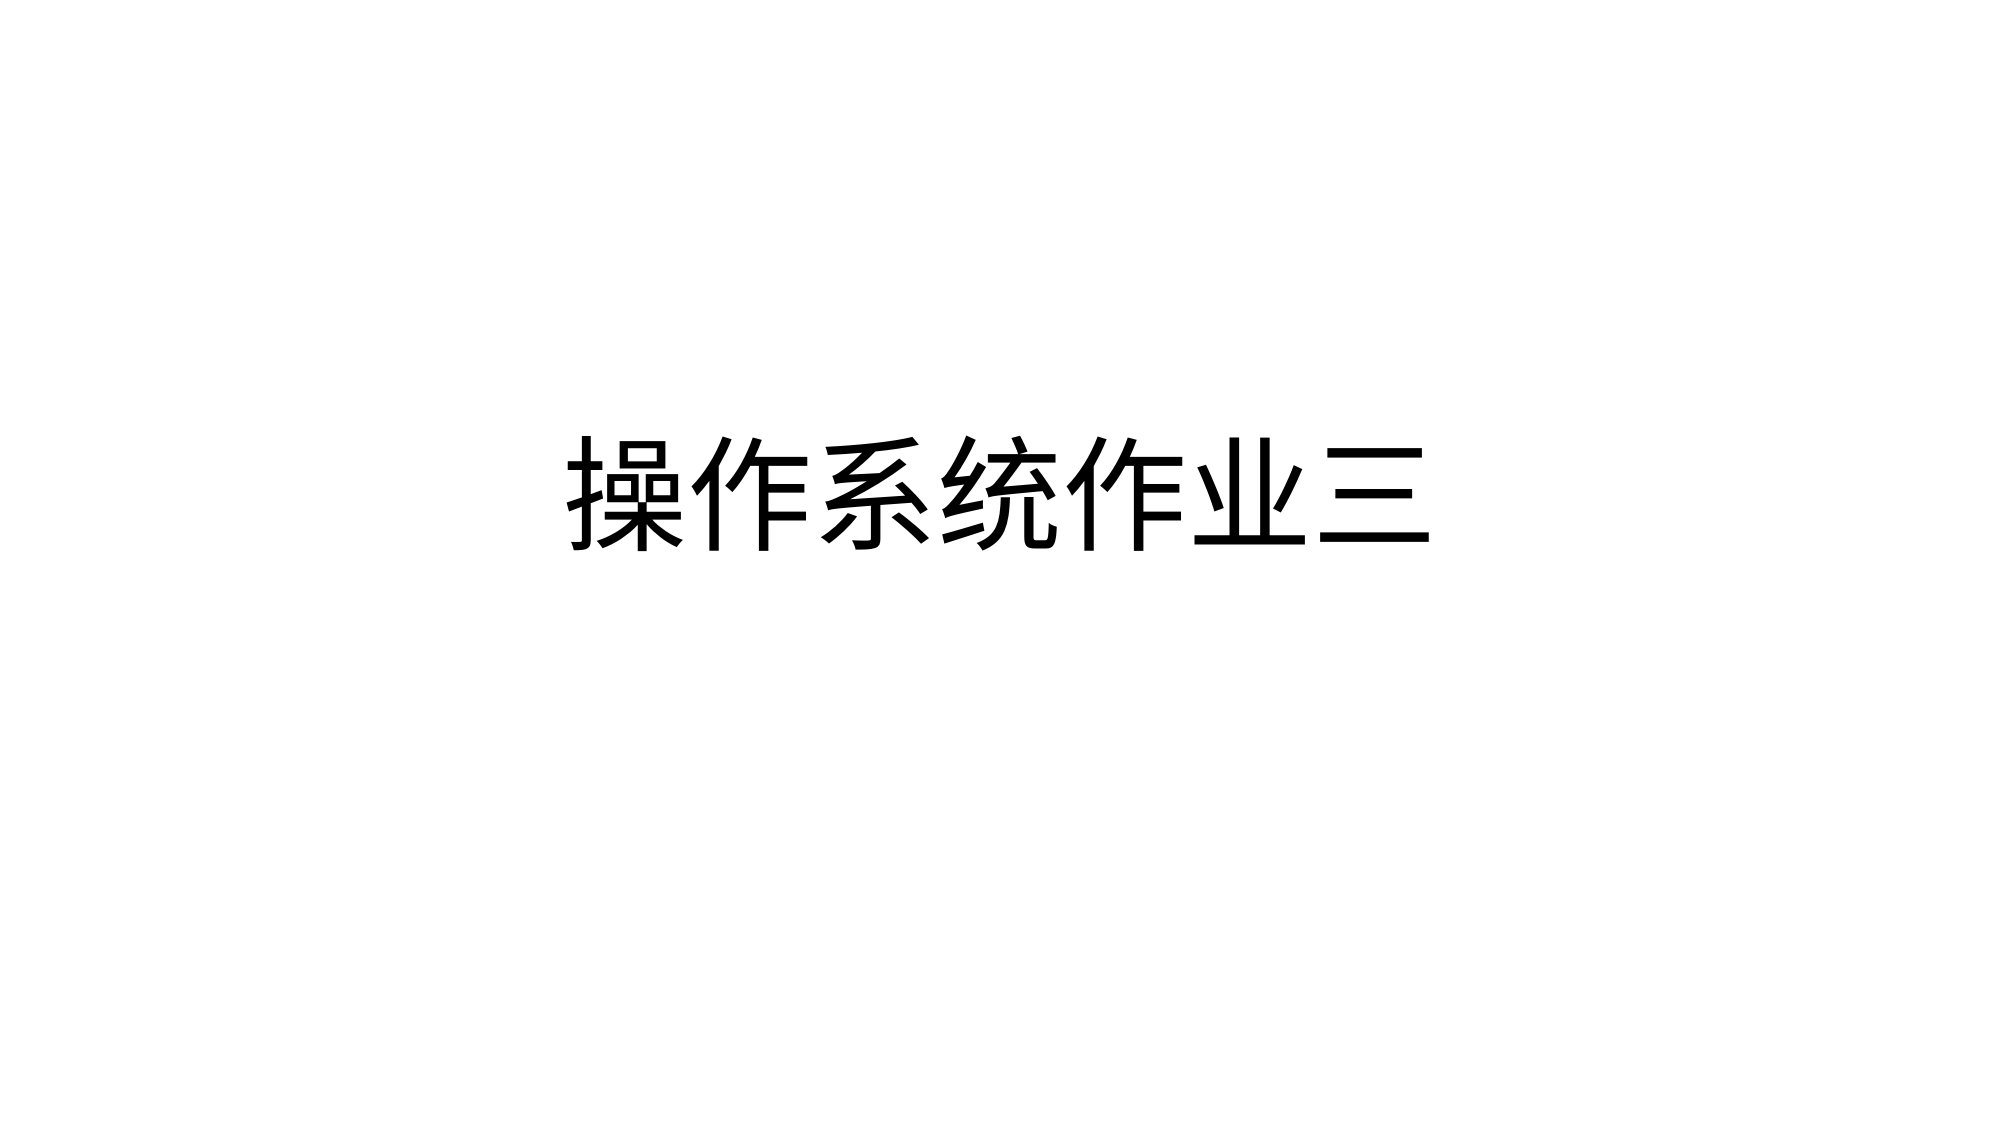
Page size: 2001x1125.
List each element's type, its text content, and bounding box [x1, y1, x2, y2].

title 操作系统作业三 [249, 184, 1750, 576]
